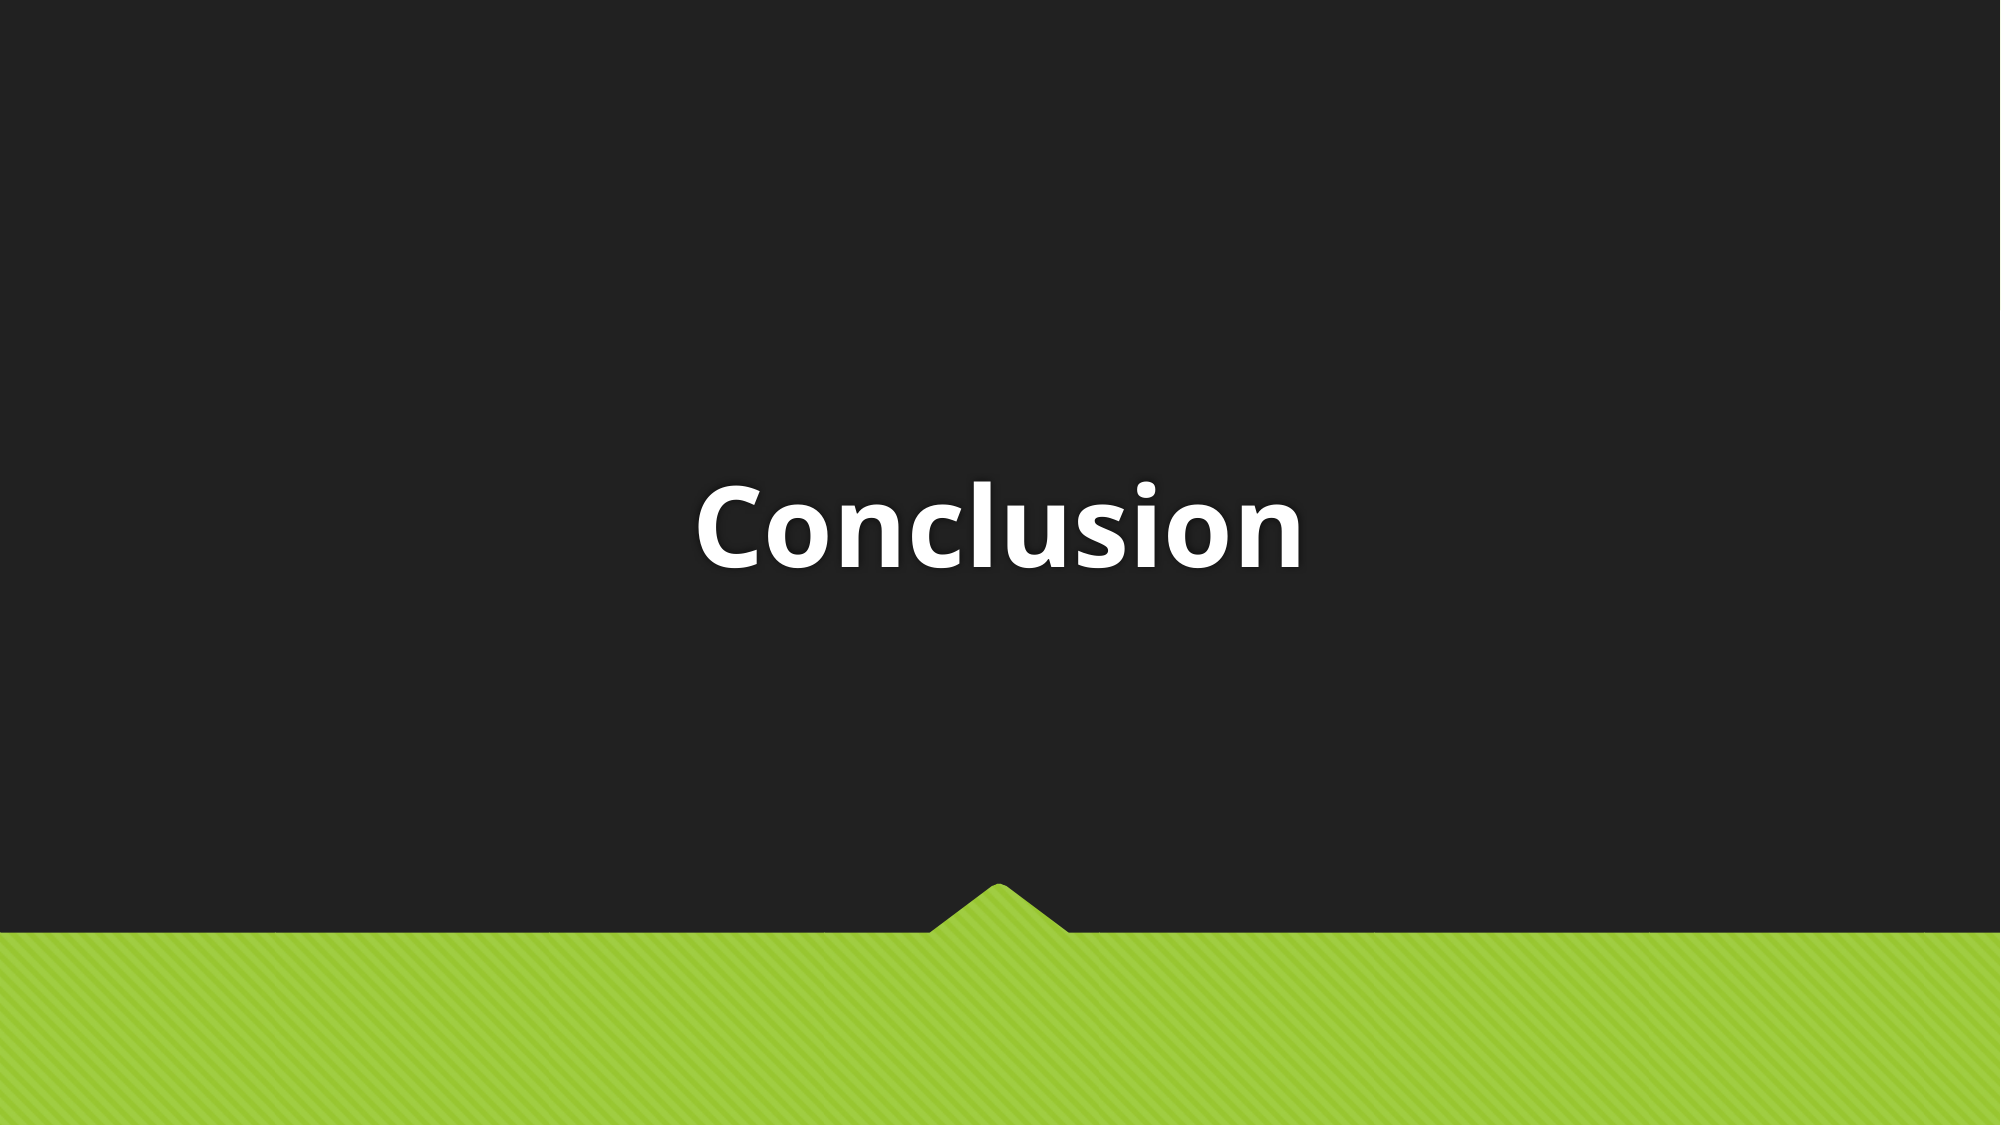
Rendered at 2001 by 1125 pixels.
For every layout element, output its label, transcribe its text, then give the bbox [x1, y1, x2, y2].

title Conclusion [132, 447, 1868, 807]
text_box [0, 883, 2000, 1125]
text_box [0, 0, 2000, 931]
